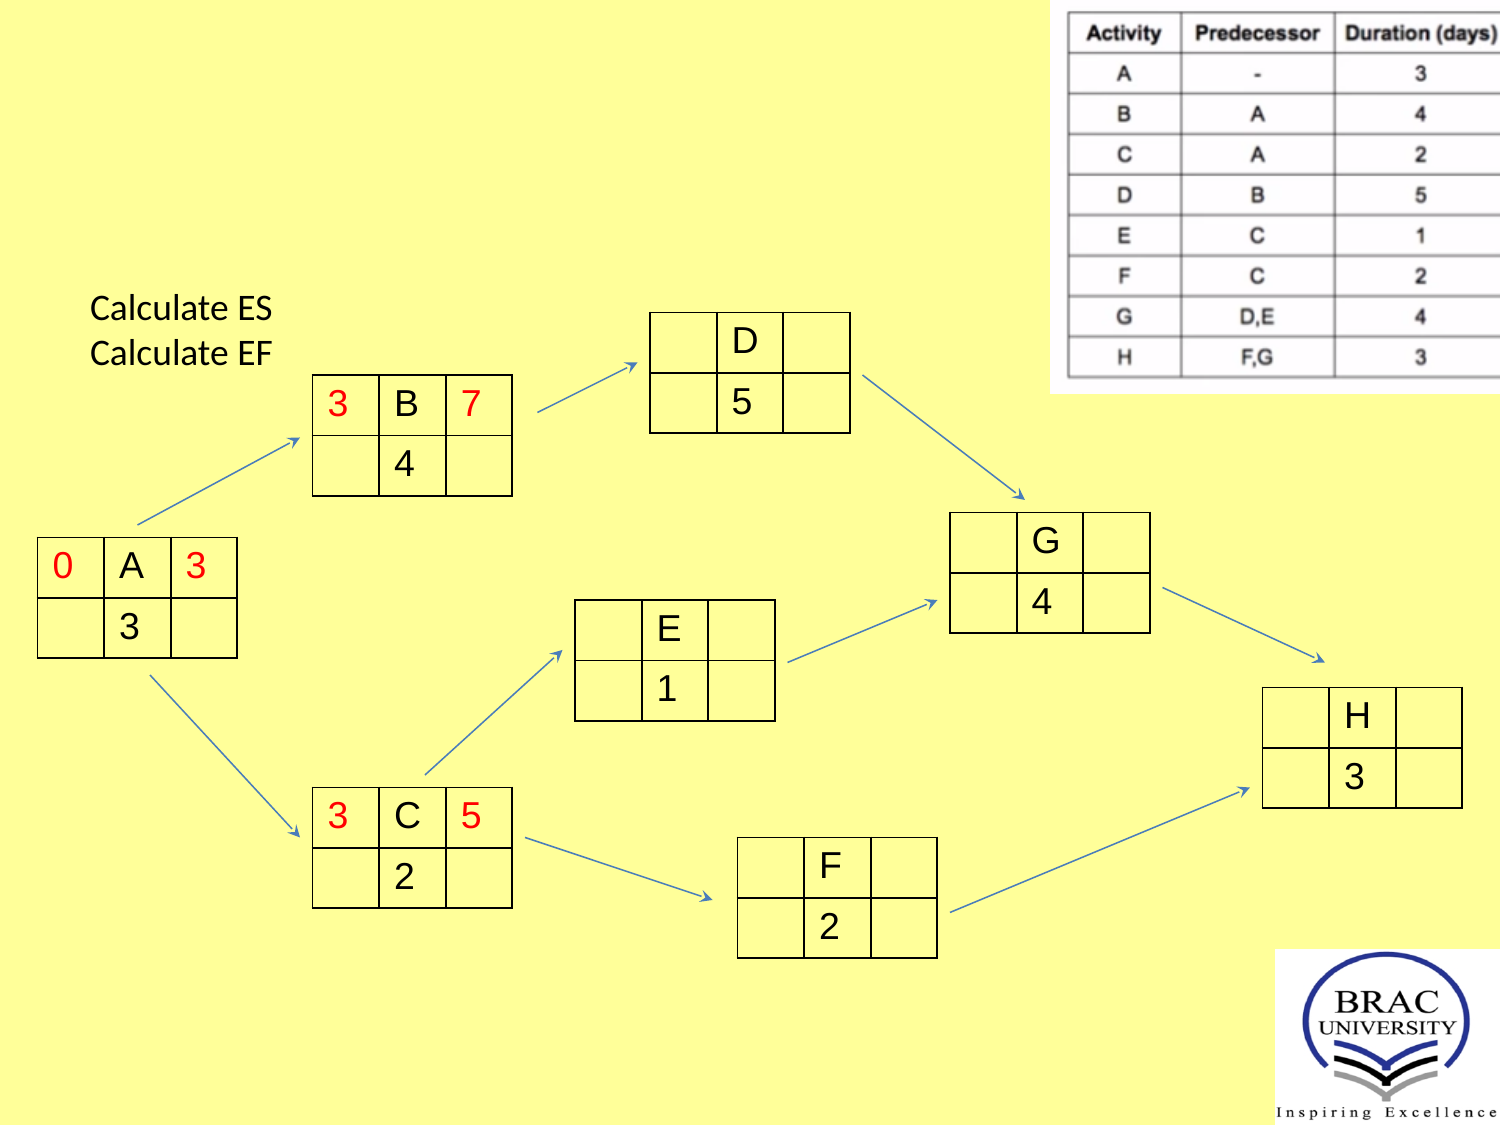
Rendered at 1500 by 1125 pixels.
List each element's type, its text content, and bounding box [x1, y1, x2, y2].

picture [1274, 949, 1500, 1125]
table_header C [380, 788, 445, 847]
table_header 3 [313, 788, 378, 847]
text_box Calculate ES Calculate EF [74, 274, 291, 380]
table_header A [105, 538, 170, 597]
table_cell [576, 661, 641, 720]
table_cell [447, 849, 511, 907]
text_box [149, 674, 301, 838]
table_cell [447, 436, 511, 495]
table_header E [643, 601, 707, 660]
table_cell [1397, 749, 1461, 807]
table_header [951, 513, 1016, 572]
table_cell 2 [380, 849, 445, 907]
table_header H [1330, 688, 1395, 747]
table_header 3 [313, 376, 378, 435]
table_cell 5 [718, 374, 782, 432]
table_cell [1084, 574, 1149, 632]
table_header [576, 601, 641, 660]
table_cell [738, 899, 803, 957]
table_header [709, 601, 774, 660]
table_cell [38, 599, 103, 657]
table_cell [784, 374, 849, 432]
table_cell 1 [643, 661, 707, 720]
table_header B [380, 376, 445, 435]
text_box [949, 787, 1251, 913]
table_header G [1018, 513, 1082, 572]
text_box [1162, 587, 1326, 663]
table_cell [651, 374, 716, 432]
table_header [1263, 688, 1328, 747]
table_cell 2 [805, 899, 870, 957]
table_header [784, 313, 849, 372]
table_cell 3 [105, 599, 170, 657]
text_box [862, 374, 1026, 501]
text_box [424, 649, 563, 776]
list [1049, 0, 1500, 394]
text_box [524, 837, 713, 901]
table_cell [709, 661, 774, 720]
table_header 7 [447, 376, 511, 435]
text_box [787, 599, 938, 663]
table_header [651, 313, 716, 372]
table_header [738, 838, 803, 897]
table_cell [1263, 749, 1328, 807]
table_cell [172, 599, 236, 657]
table_cell 3 [1330, 749, 1395, 807]
table_cell [313, 849, 378, 907]
table_cell [313, 436, 378, 495]
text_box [537, 362, 638, 413]
table_header [1084, 513, 1149, 572]
table_cell [872, 899, 936, 957]
table_cell 4 [380, 436, 445, 495]
table_header 3 [172, 538, 236, 597]
table_cell [951, 574, 1016, 632]
table_header F [805, 838, 870, 897]
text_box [137, 437, 301, 526]
table_header 0 [38, 538, 103, 597]
table_cell 4 [1018, 574, 1082, 632]
table_header D [718, 313, 782, 372]
table_header [872, 838, 936, 897]
table_header [1397, 688, 1461, 747]
table_header 5 [447, 788, 511, 847]
